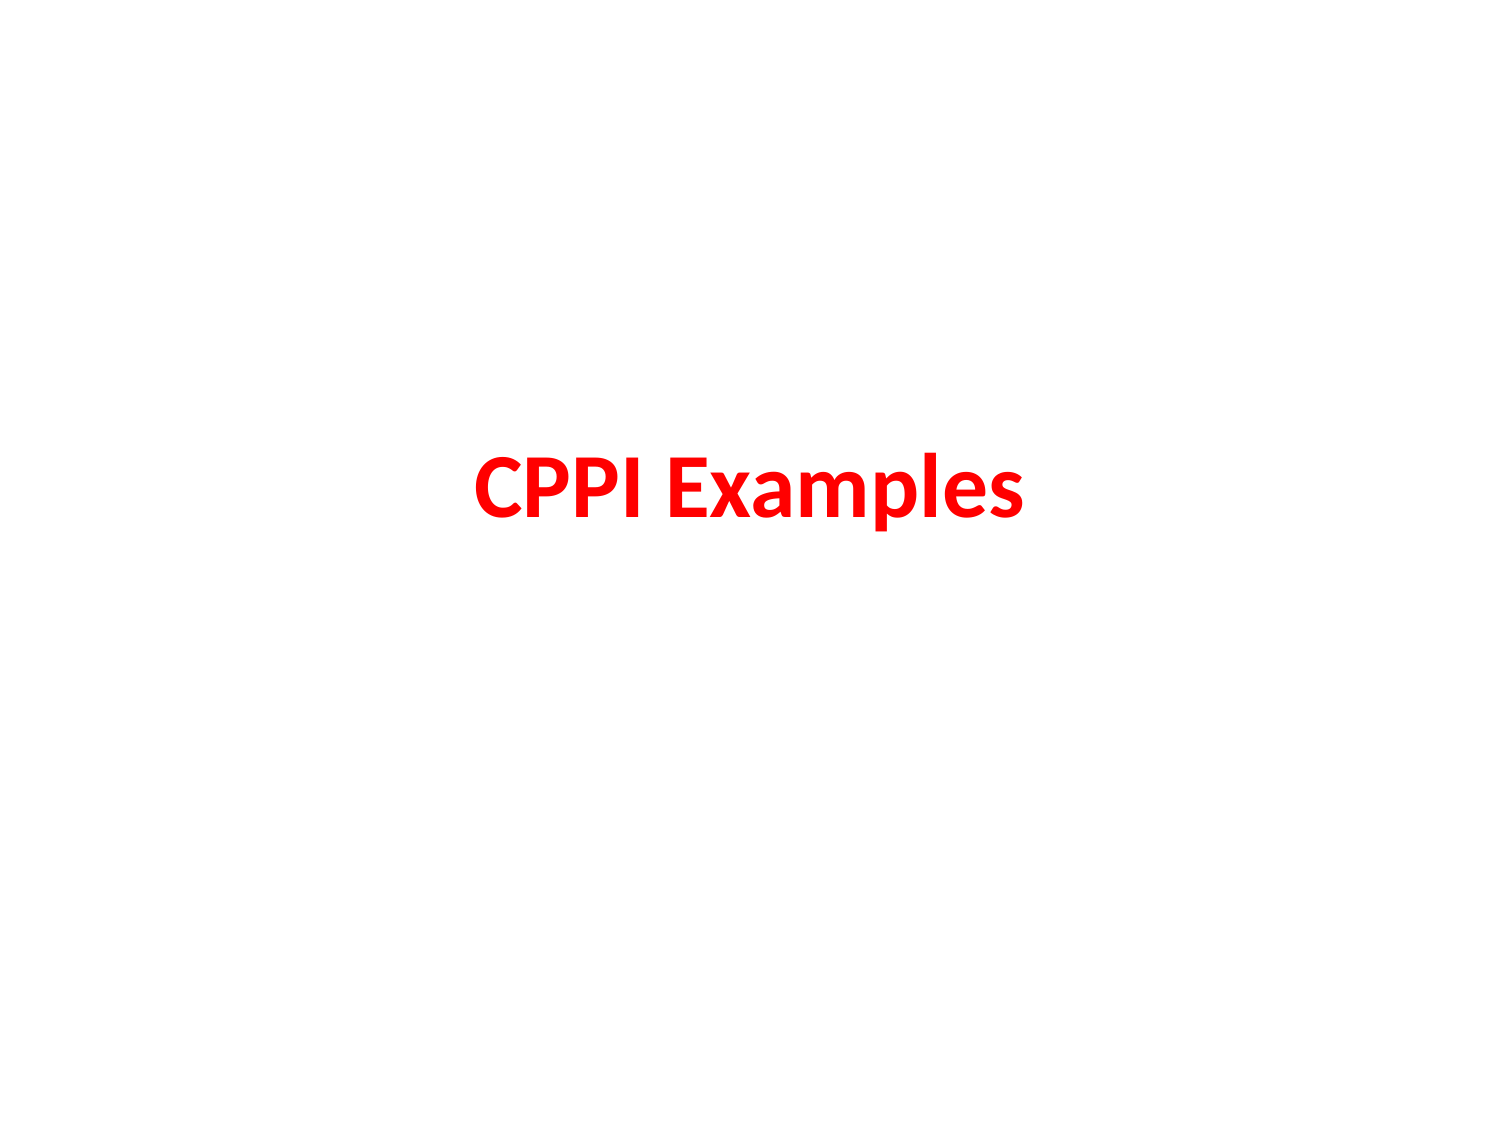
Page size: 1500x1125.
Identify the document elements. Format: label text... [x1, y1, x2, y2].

title CPPI Examples [75, 387, 1425, 575]
